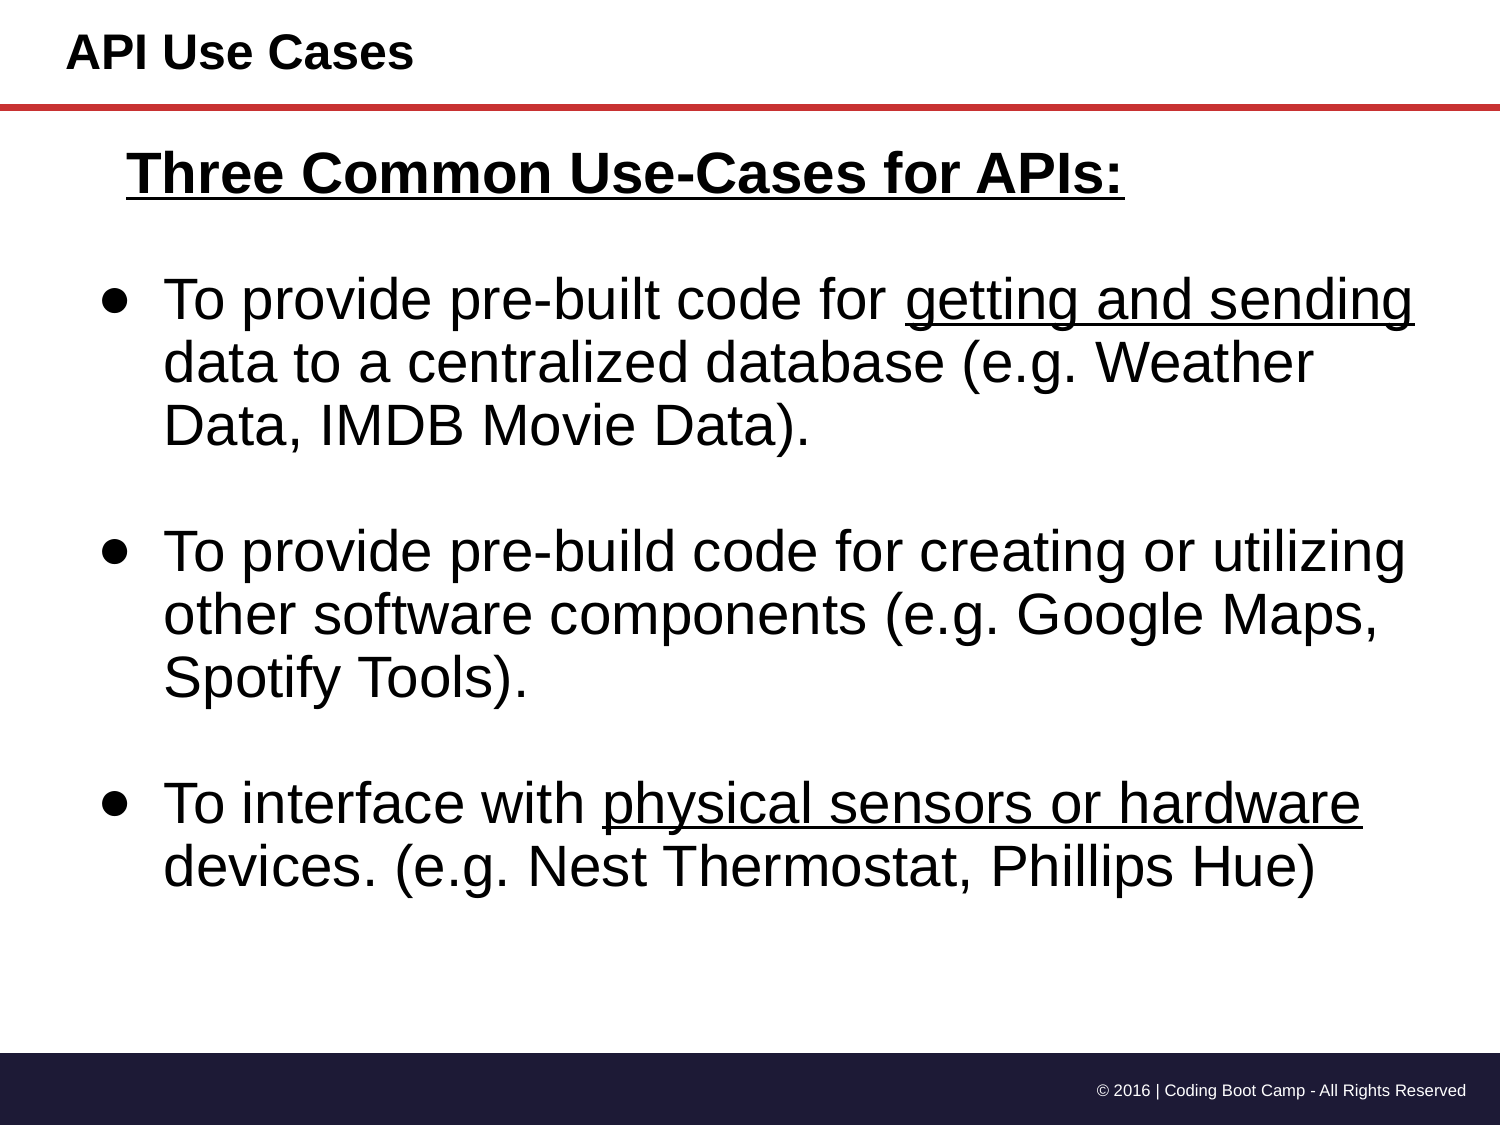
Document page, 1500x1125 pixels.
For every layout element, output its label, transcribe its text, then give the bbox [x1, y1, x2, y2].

text_box Three Common Use-Cases for APIs: To provide pre-built code for getting and sending data to a centralized database (e.g. Weather Data, IMDB Movie Data). To provide pre-build code for creating or utilizing other software components (e.g. Google Maps, Spotify Tools). To interface with physical sensors or hardware devices. (e.g. Nest Thermostat, Phillips Hue) [73, 135, 1483, 1109]
title API Use Cases [50, 0, 948, 108]
